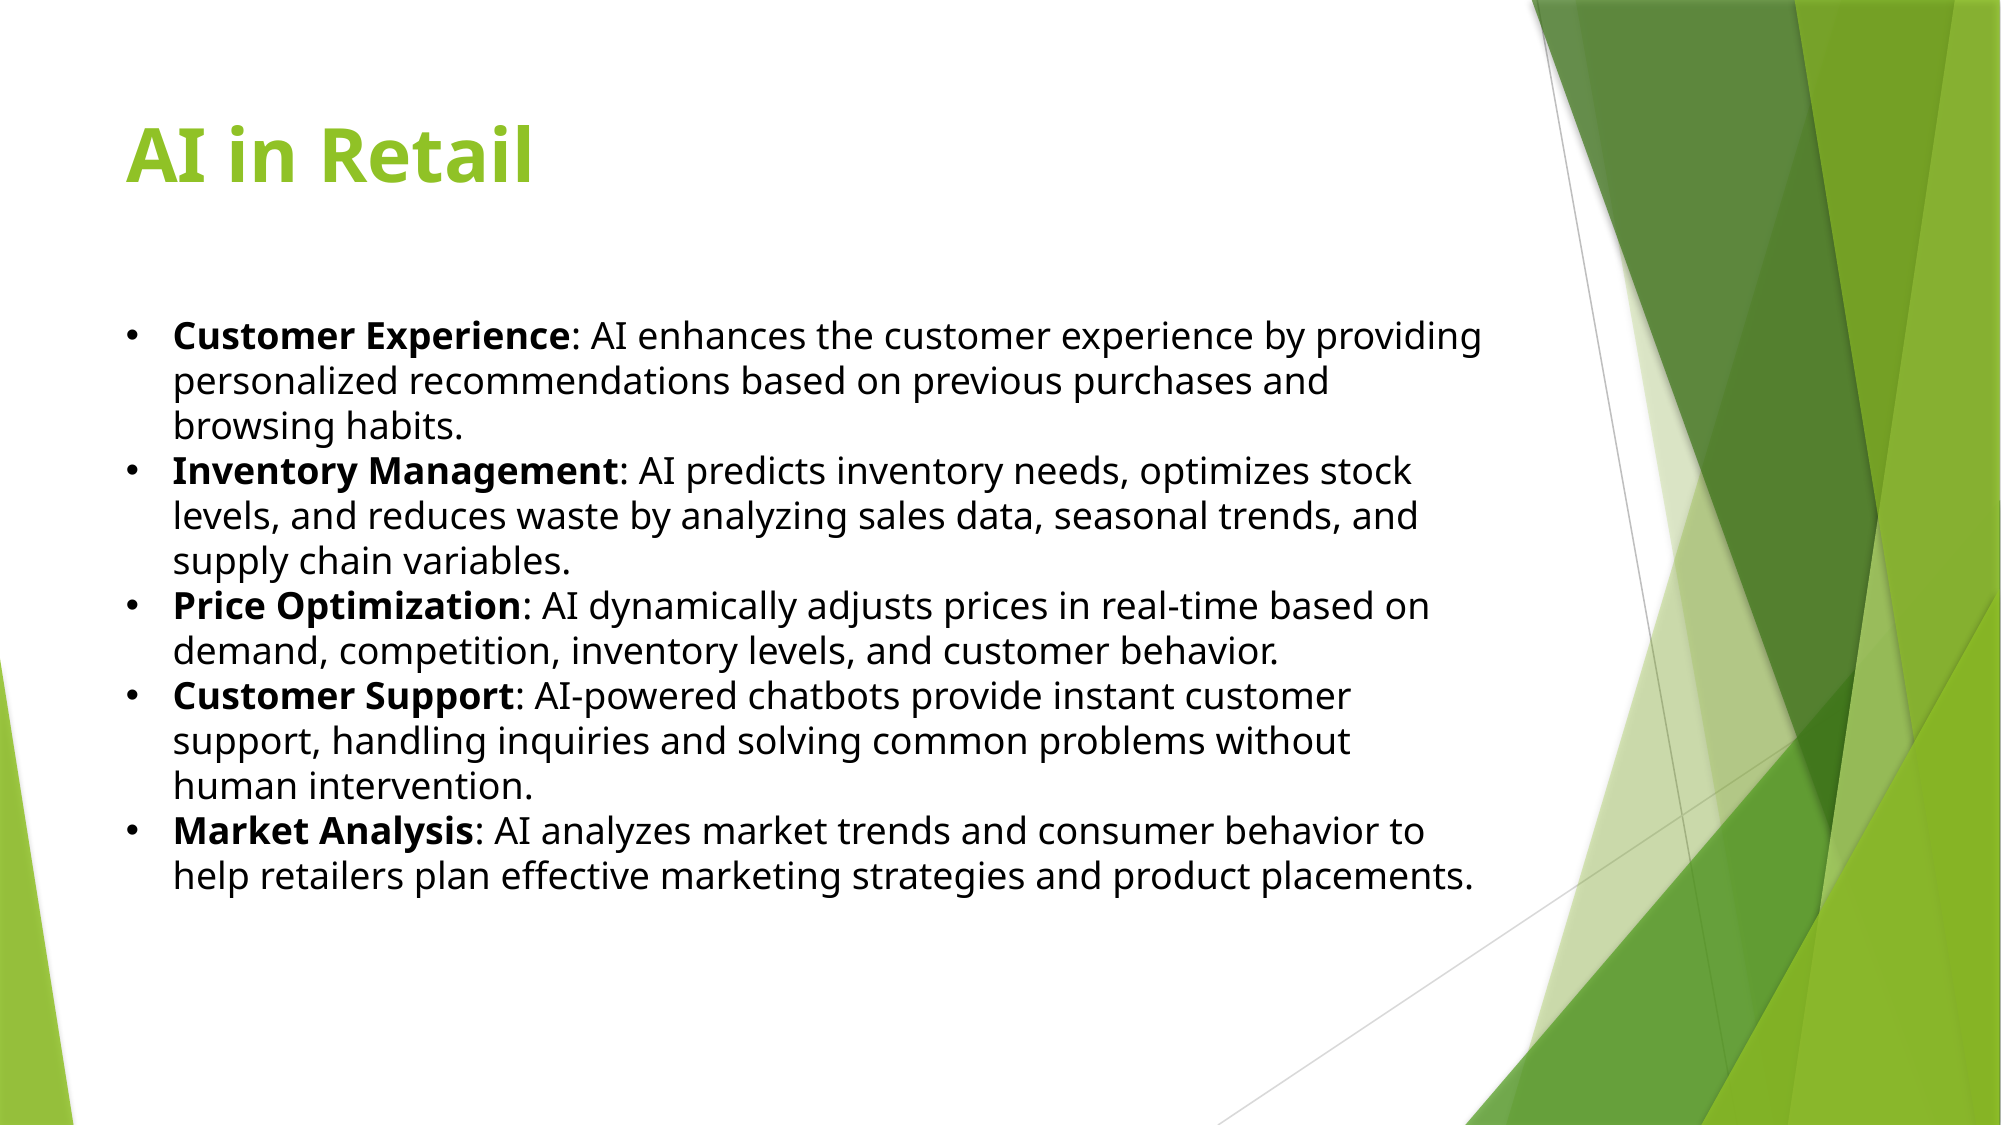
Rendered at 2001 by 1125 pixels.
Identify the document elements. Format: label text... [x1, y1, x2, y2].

title AI in Retail [111, 99, 1522, 317]
text_box Customer Experience: AI enhances the customer experience by providing personalized recommendations based on previous purchases and browsing habits. Inventory Management: AI predicts inventory needs, optimizes stock levels, and reduces waste by analyzing sales data, seasonal trends, and supply chain variables. Price Optimization: AI dynamically adjusts prices in real-time based on demand, competition, inventory levels, and customer behavior. Customer Support: AI-powered chatbots provide instant customer support, handling inquiries and solving common problems without human intervention. Market Analysis: AI analyzes market trends and consumer behavior to help retailers plan effective marketing strategies and product placements. [111, 304, 1500, 905]
